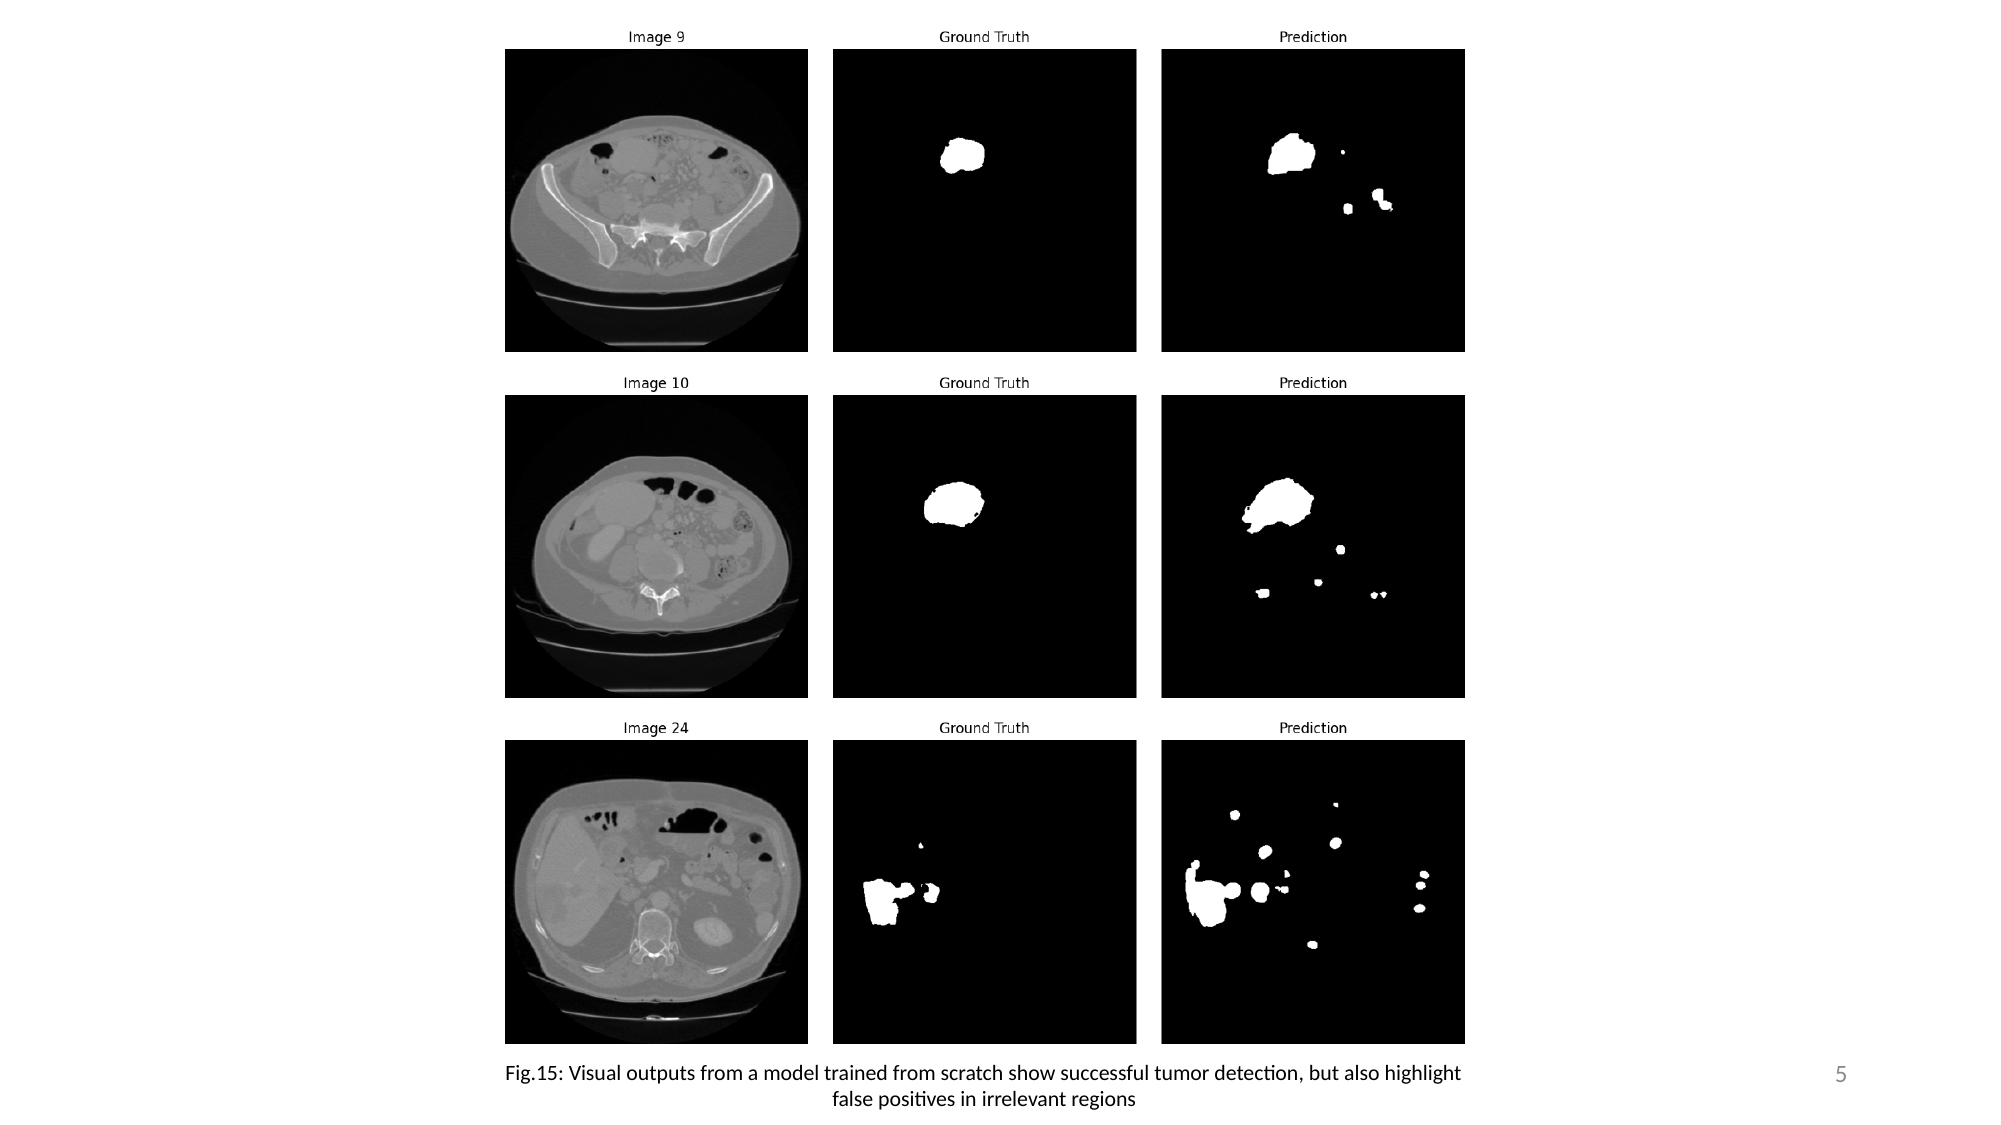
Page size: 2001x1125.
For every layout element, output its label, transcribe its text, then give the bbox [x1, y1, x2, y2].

slide_number 5 [1472, 1042, 1863, 1103]
picture [496, 368, 1472, 706]
picture [496, 713, 1472, 1052]
picture [496, 22, 1472, 360]
text_box Fig.15: Visual outputs from a model trained from scratch show successful tumor detection, but also highlight false positives in irrelevant regions [471, 1051, 1497, 1119]
